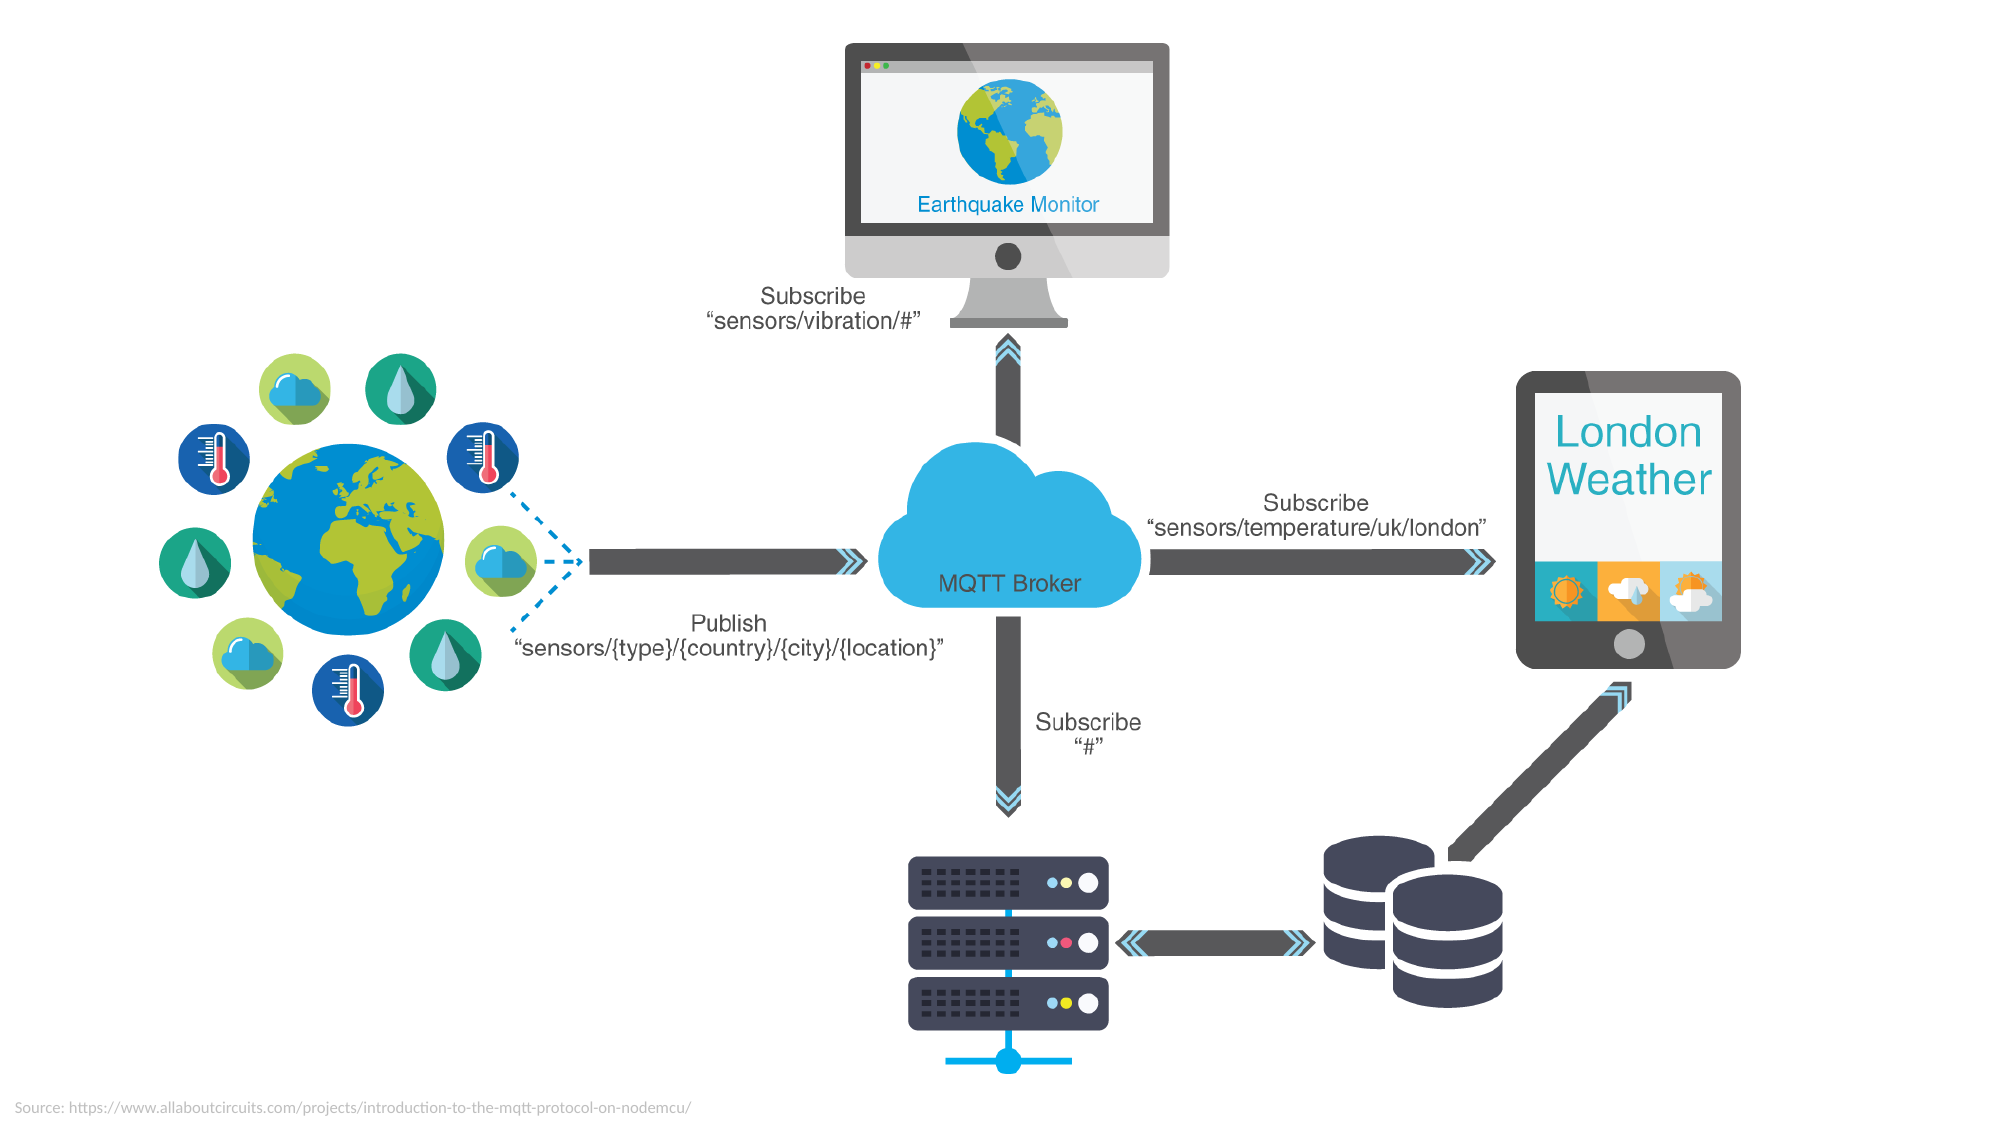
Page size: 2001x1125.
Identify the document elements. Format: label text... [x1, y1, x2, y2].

picture [159, 43, 1741, 1074]
text_box Source: https://www.allaboutcircuits.com/projects/introduction-to-the-mqtt-protocol-on-nodemcu/ [0, 1089, 1000, 1125]
